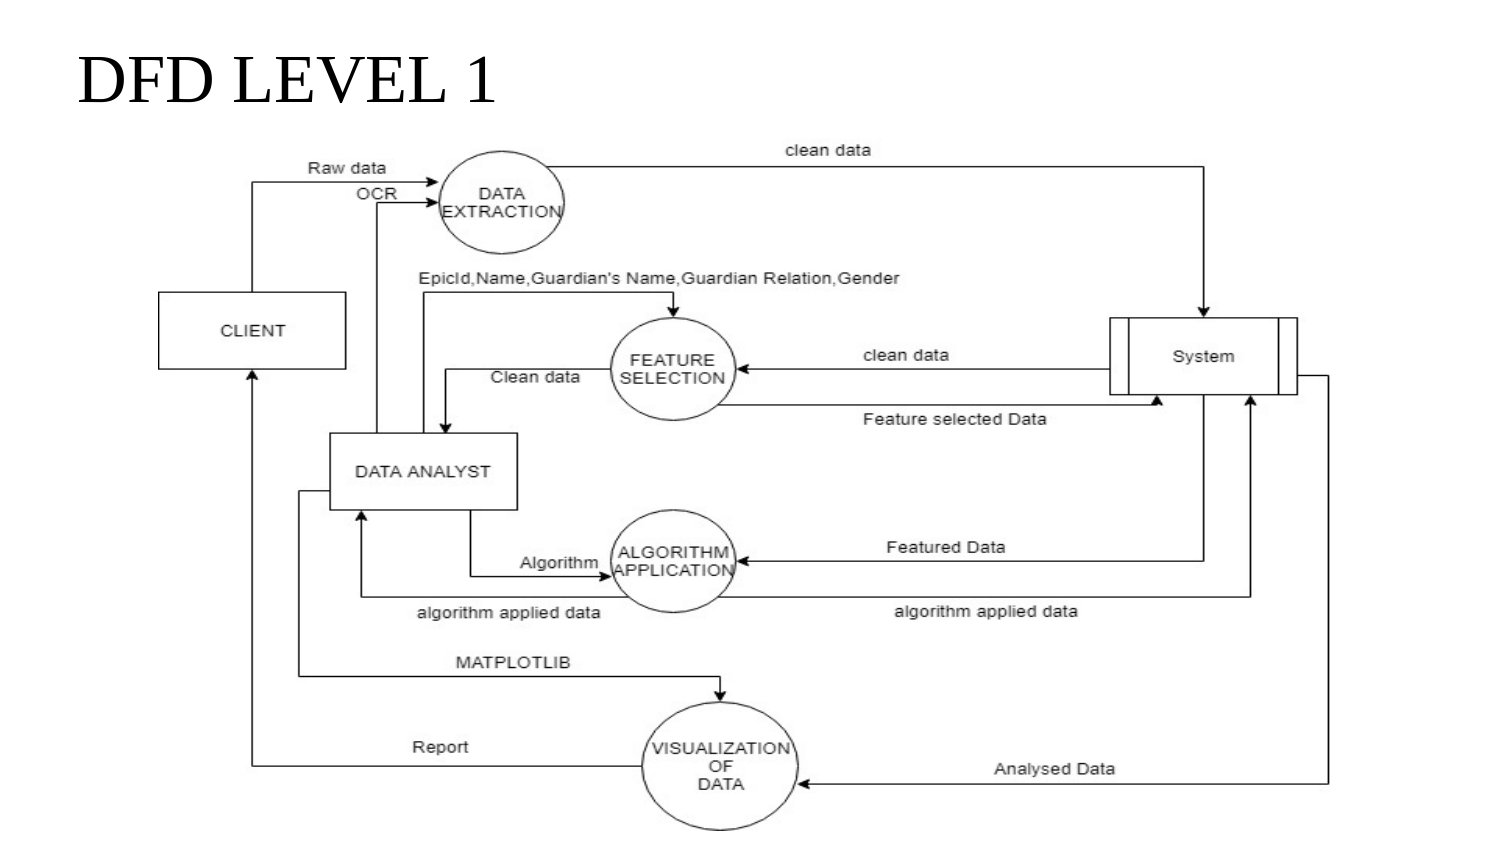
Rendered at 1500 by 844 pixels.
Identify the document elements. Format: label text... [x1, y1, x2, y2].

picture [157, 138, 1343, 831]
title DFD LEVEL 1 [62, 44, 1397, 116]
